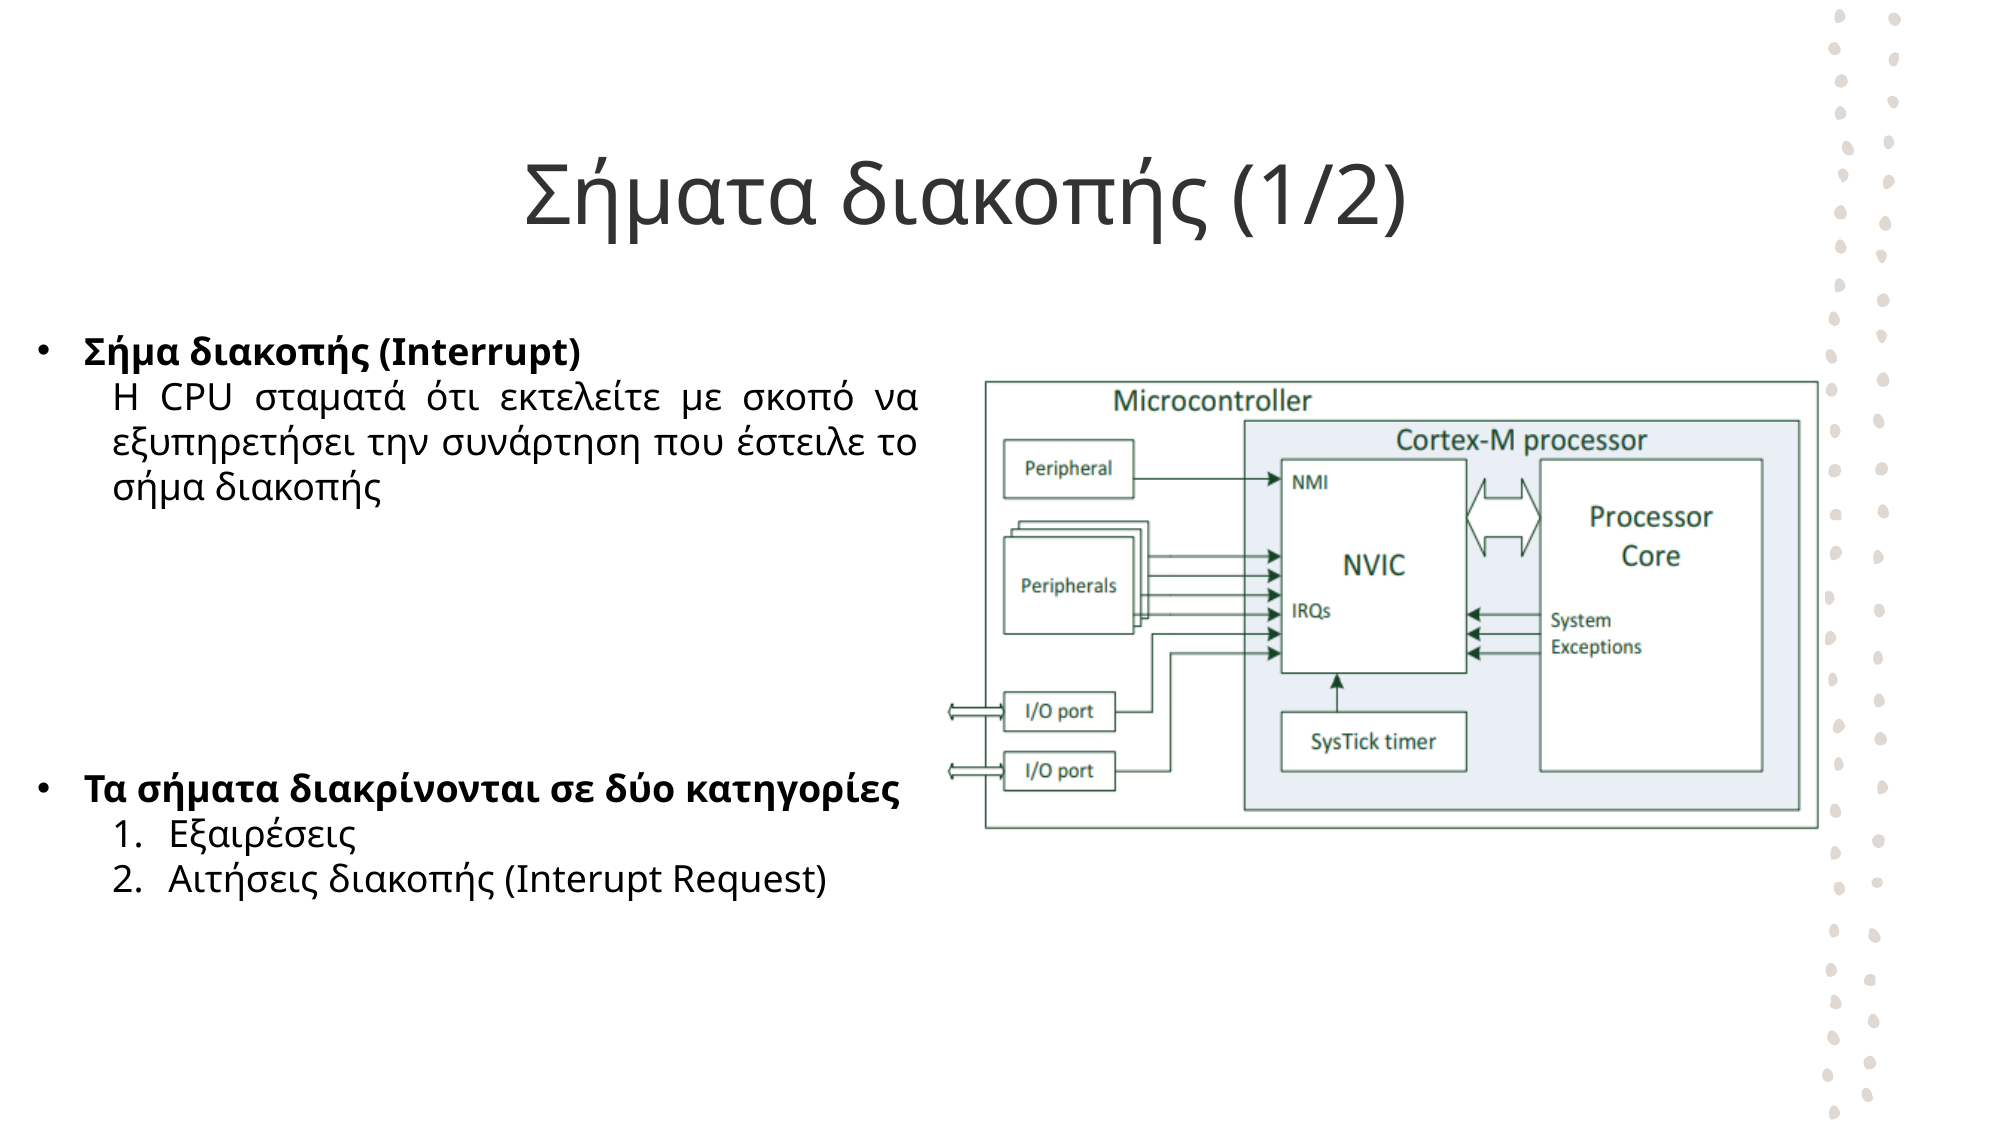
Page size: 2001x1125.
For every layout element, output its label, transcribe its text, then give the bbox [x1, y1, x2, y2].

text_box Τα σήματα διακρίνονται σε δύο κατηγορίες Εξαιρέσεις Αιτήσεις διακοπής (Interupt Request) [22, 757, 1517, 908]
title Σήματα διακοπής (1/2) [175, 82, 1756, 300]
text_box Σήμα διακοπής (Interrupt) Η CPU σταματά ότι εκτελείτε με σκοπό να εξυπηρετήσει την συνάρτηση που έστειλε το σήμα διακοπής [22, 320, 934, 650]
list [944, 375, 1825, 834]
